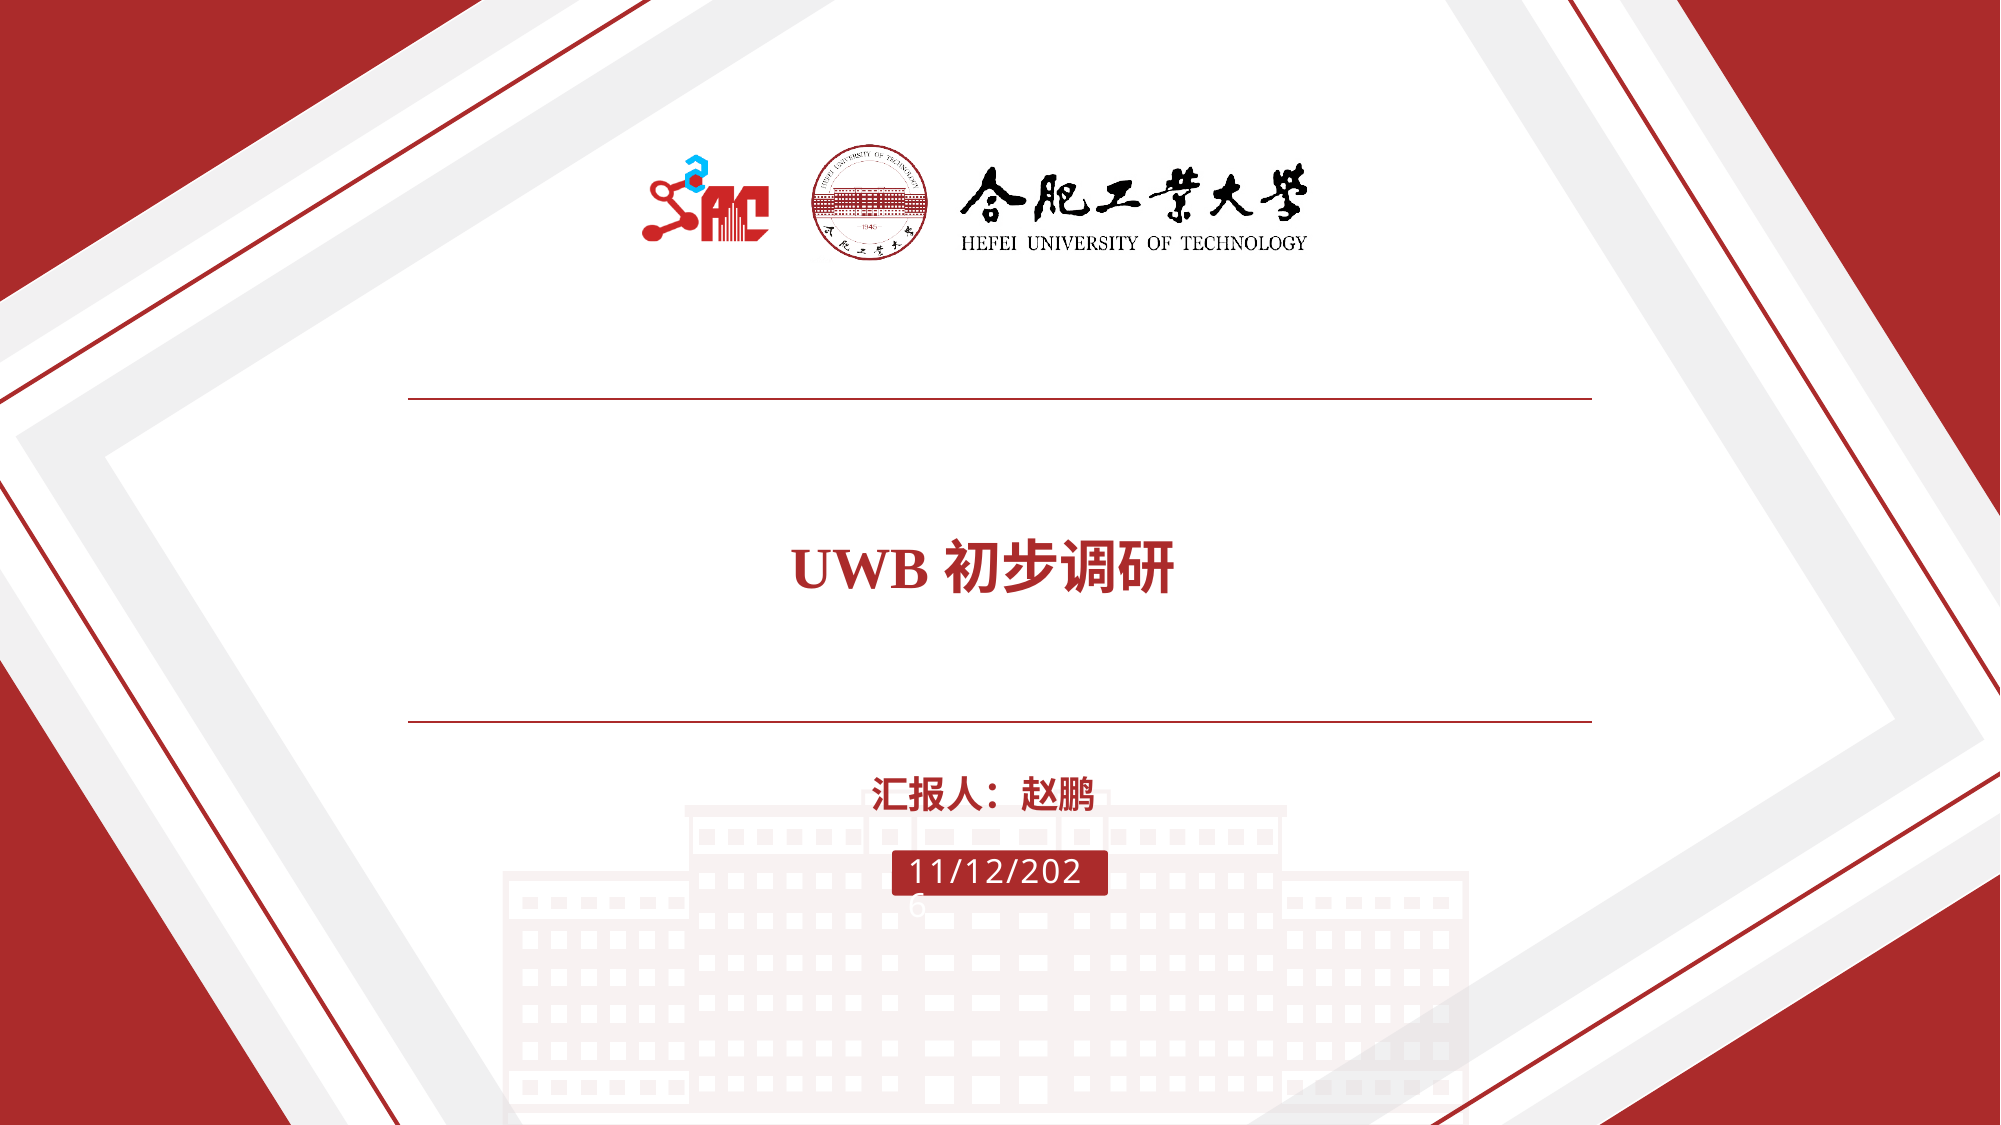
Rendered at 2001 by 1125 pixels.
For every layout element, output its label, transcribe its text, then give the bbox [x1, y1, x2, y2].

text_box [0, 0, 2000, 1125]
text_box [1602, 894, 2000, 1125]
text_box [1698, 0, 2000, 487]
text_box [639, 134, 1361, 269]
text_box 汇报人：赵鹏 [739, 752, 1228, 824]
text_box [0, 0, 463, 290]
text_box [0, 691, 272, 1125]
